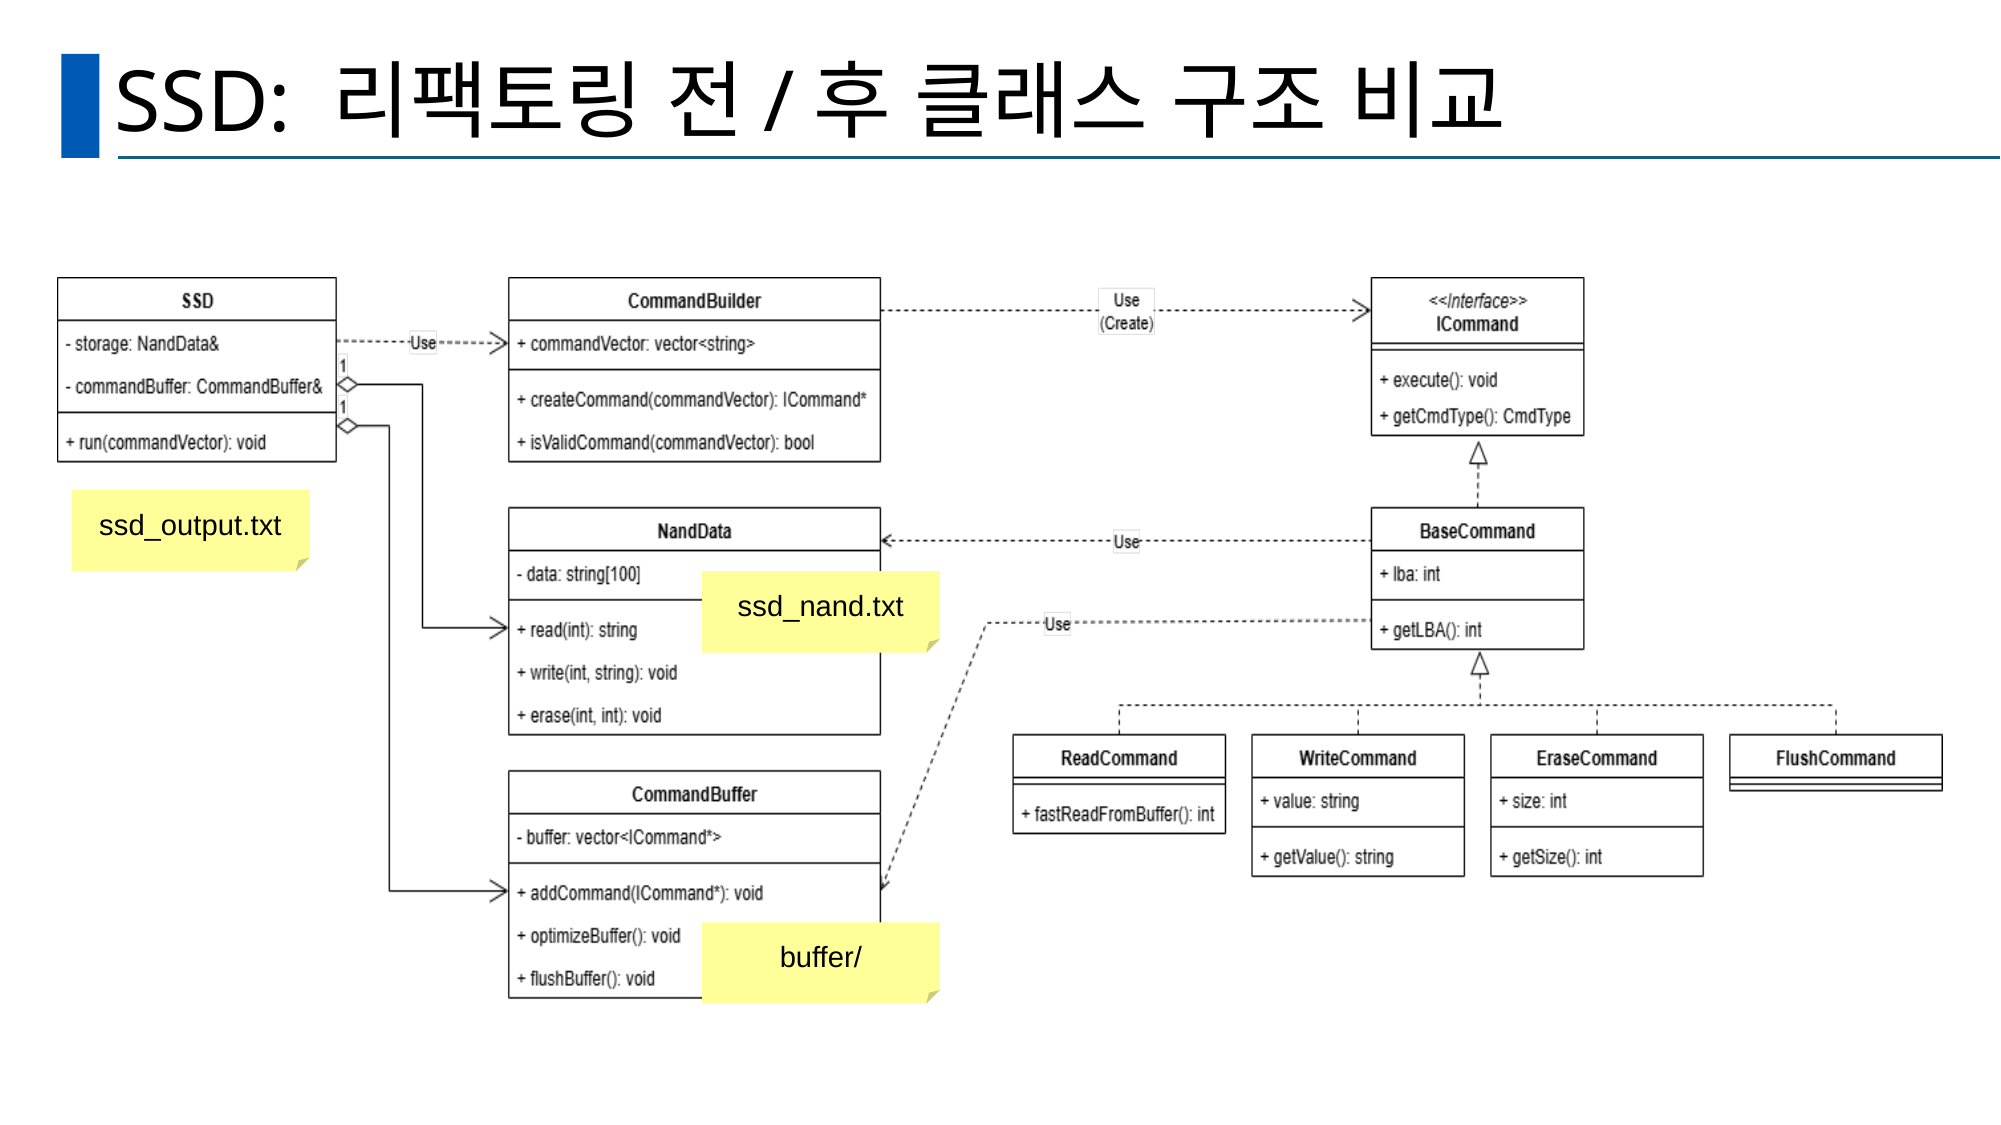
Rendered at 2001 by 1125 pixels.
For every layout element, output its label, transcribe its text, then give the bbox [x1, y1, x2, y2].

picture [57, 277, 1943, 1004]
title SSD: 리팩토링 전/후 클래스 구조 비교 [99, 50, 1825, 158]
